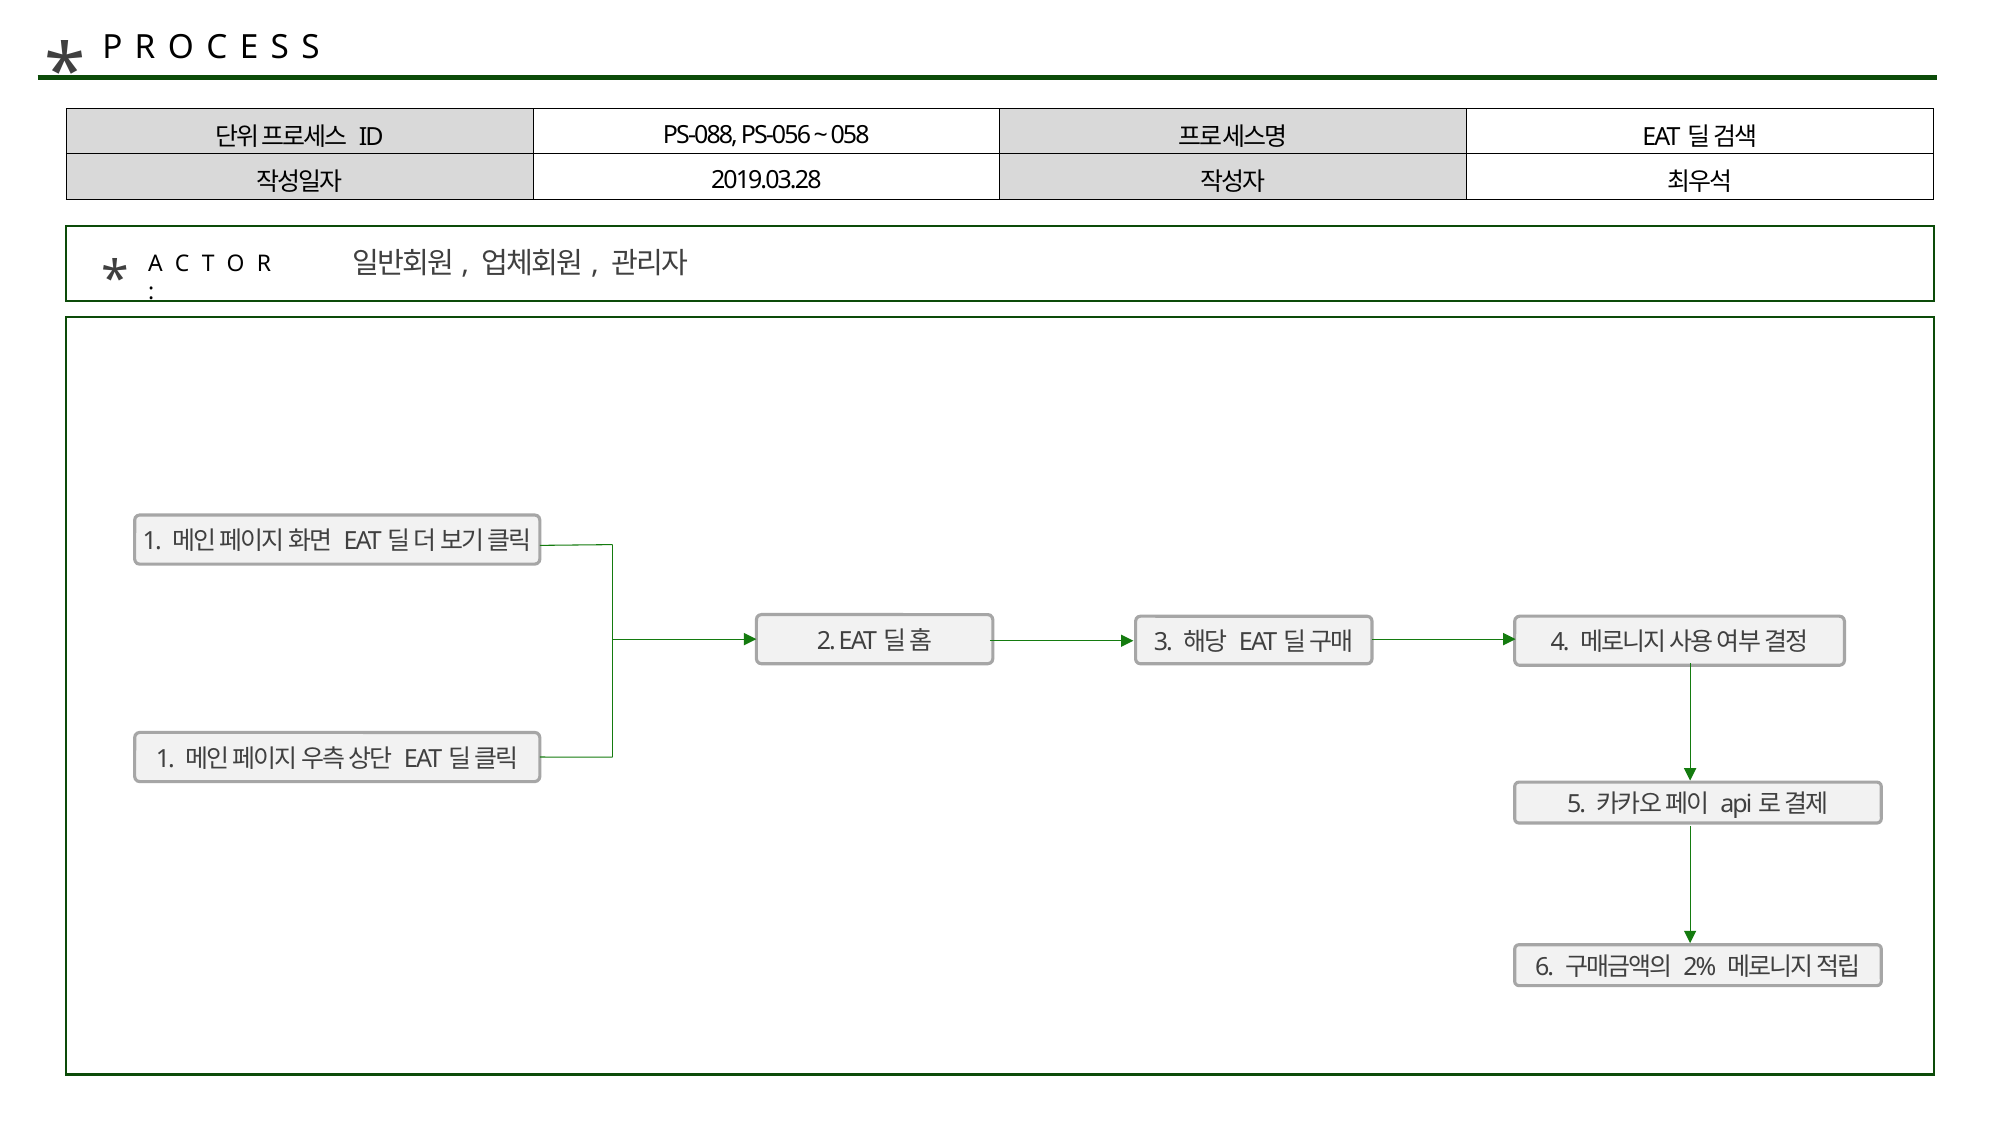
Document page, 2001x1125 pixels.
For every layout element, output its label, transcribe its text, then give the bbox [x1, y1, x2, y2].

text_box 4. 메로니지 사용 여부 결정 [1513, 615, 1846, 667]
table_header PS-088, PS-056 ~ 058 [534, 109, 999, 153]
table_header EAT딜 검색 [1467, 109, 1933, 153]
text_box 3. 해당 EAT딜 구매 [1134, 615, 1374, 665]
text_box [86, 238, 333, 315]
table_cell 작성자 [1000, 154, 1466, 199]
table_cell 2019.03.28 [534, 154, 999, 199]
text_box 2. EAT딜 홈 [755, 613, 994, 665]
text_box [65, 316, 1935, 1076]
text_box [65, 225, 1935, 302]
text_box 5. 카카오 페이 api로 결제 [1513, 781, 1883, 825]
text_box 1. 메인 페이지 화면 EAT딜 더 보기 클릭 [133, 513, 541, 566]
text_box 6. 구매금액의 2% 메로니지 적립 [1513, 943, 1883, 987]
text_box 일반회원, 업체회원, 관리자 [337, 237, 985, 287]
table_header 프로세스명 [1000, 109, 1466, 153]
text_box 1. 메인 페이지 우측 상단 EAT딜 클릭 [133, 731, 541, 783]
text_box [29, 14, 735, 121]
table_cell 작성일자 [67, 154, 533, 199]
table_header 단위 프로세스 ID [67, 121, 533, 153]
table_cell 최우석 [1467, 154, 1933, 199]
